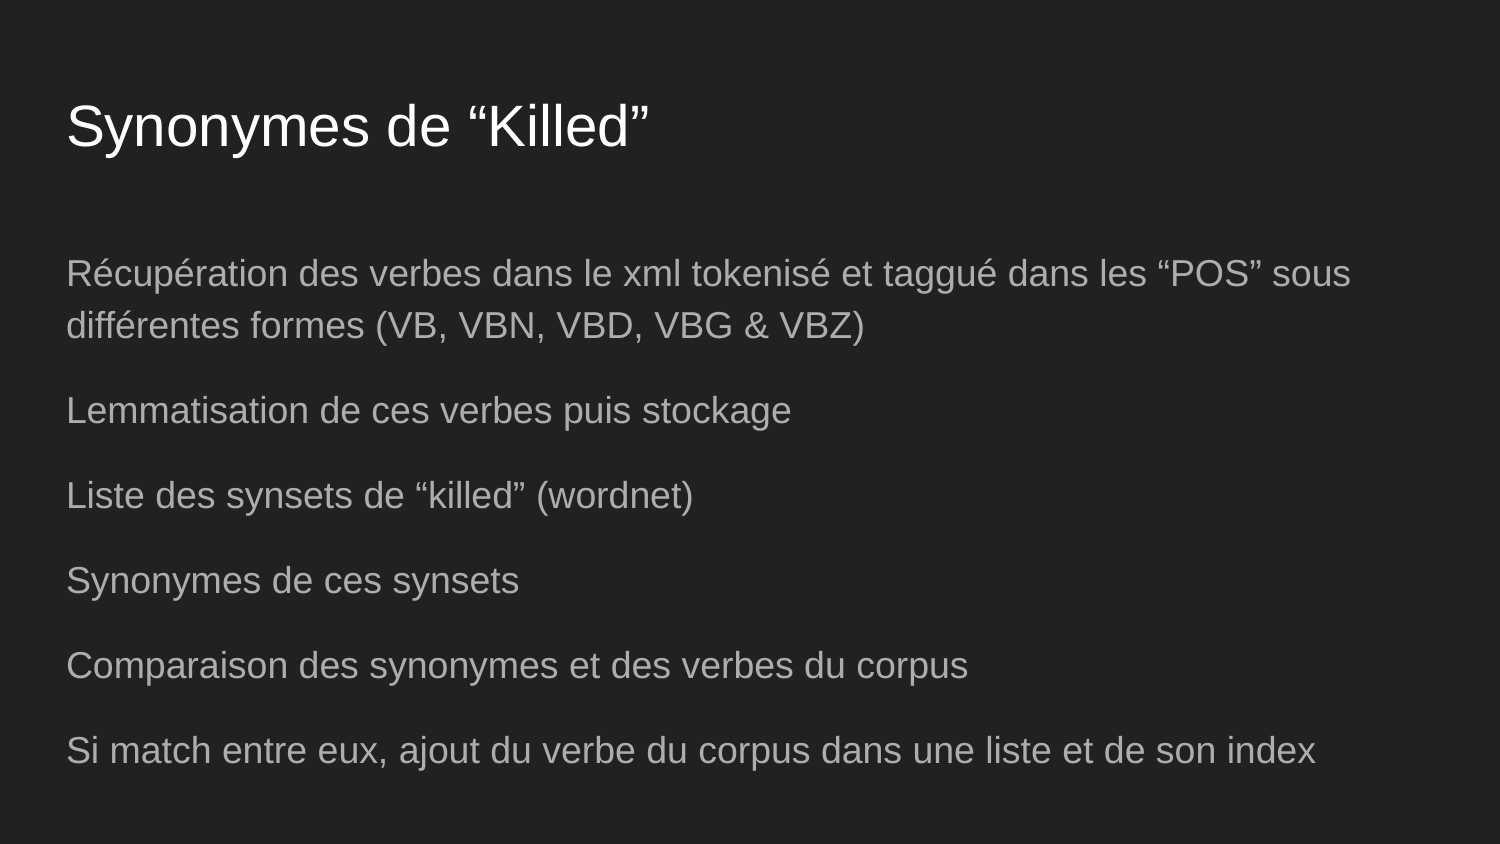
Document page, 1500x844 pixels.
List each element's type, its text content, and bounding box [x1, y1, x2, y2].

title Synonymes de “Killed” [51, 72, 1449, 167]
list Récupération des verbes dans le xml tokenisé et taggué dans les “POS” sous différentes formes (VB, VBN, VBD, VBG & VBZ) Lemmatisation de ces verbes puis stockage Liste des synsets de “killed” (wordnet) Synonymes de ces synsets Comparaison des synonymes et des verbes du corpus Si match entre eux, ajout du verbe du corpus dans une liste et de son index [51, 227, 1449, 788]
